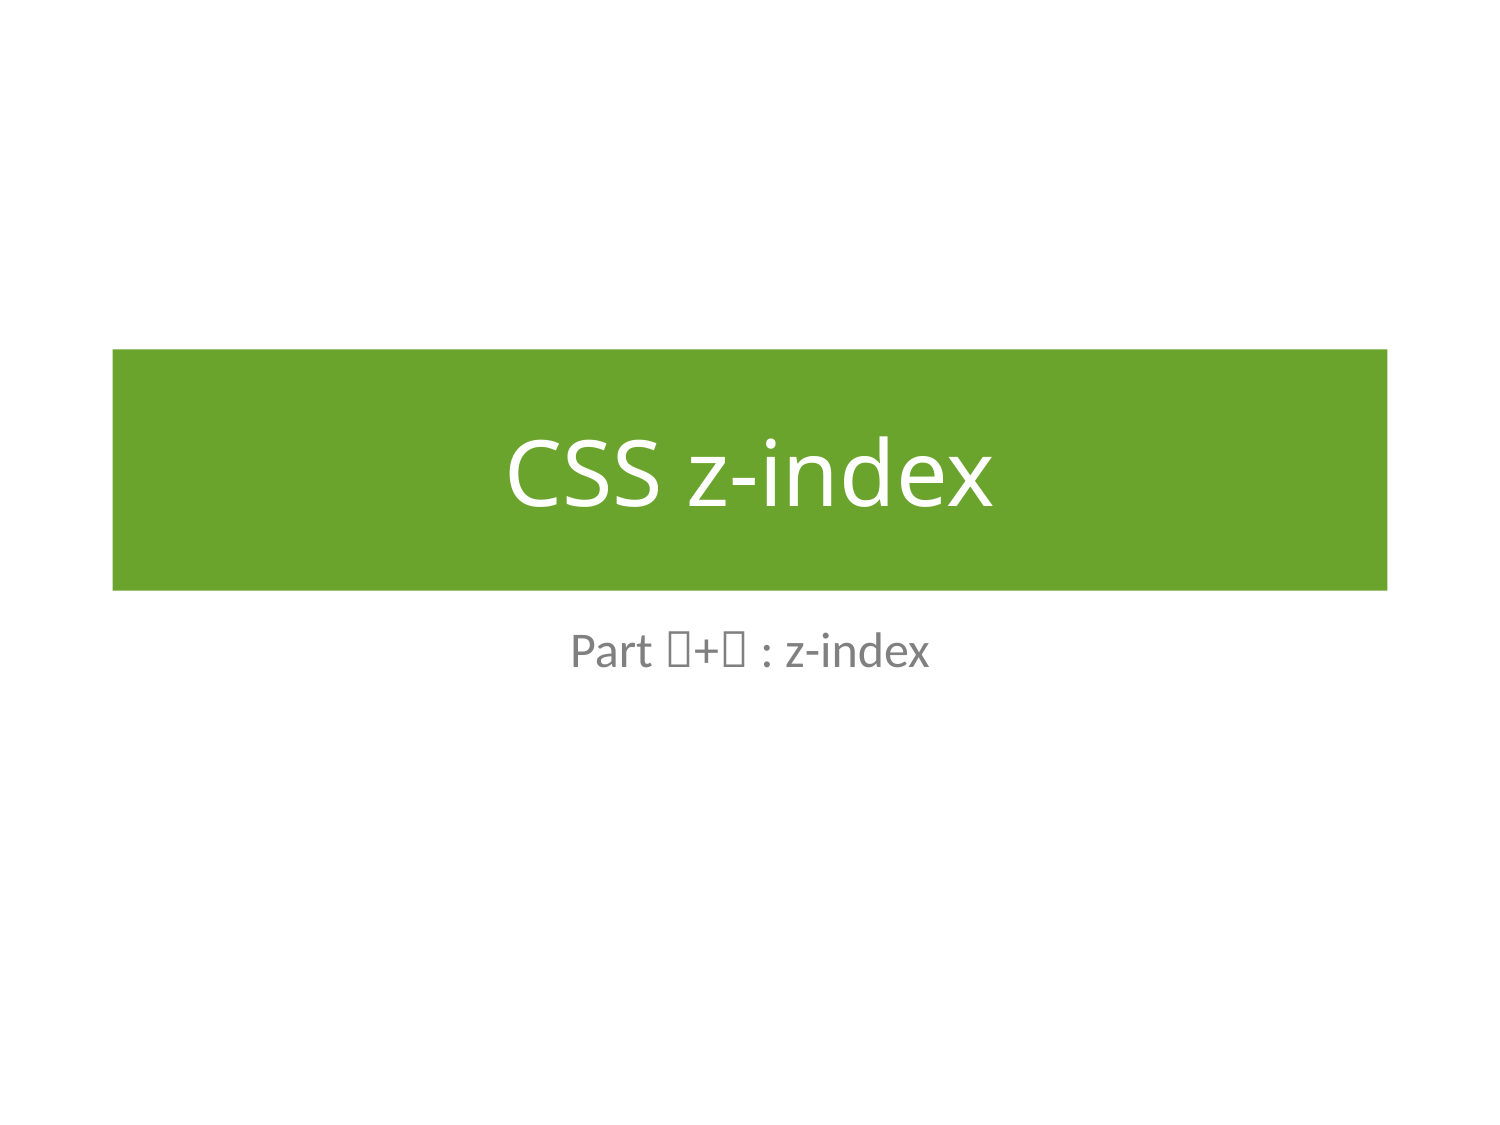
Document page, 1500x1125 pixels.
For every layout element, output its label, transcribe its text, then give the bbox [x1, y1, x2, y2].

text_box Part + : z-index [555, 609, 945, 685]
title CSS z-index [112, 349, 1388, 591]
